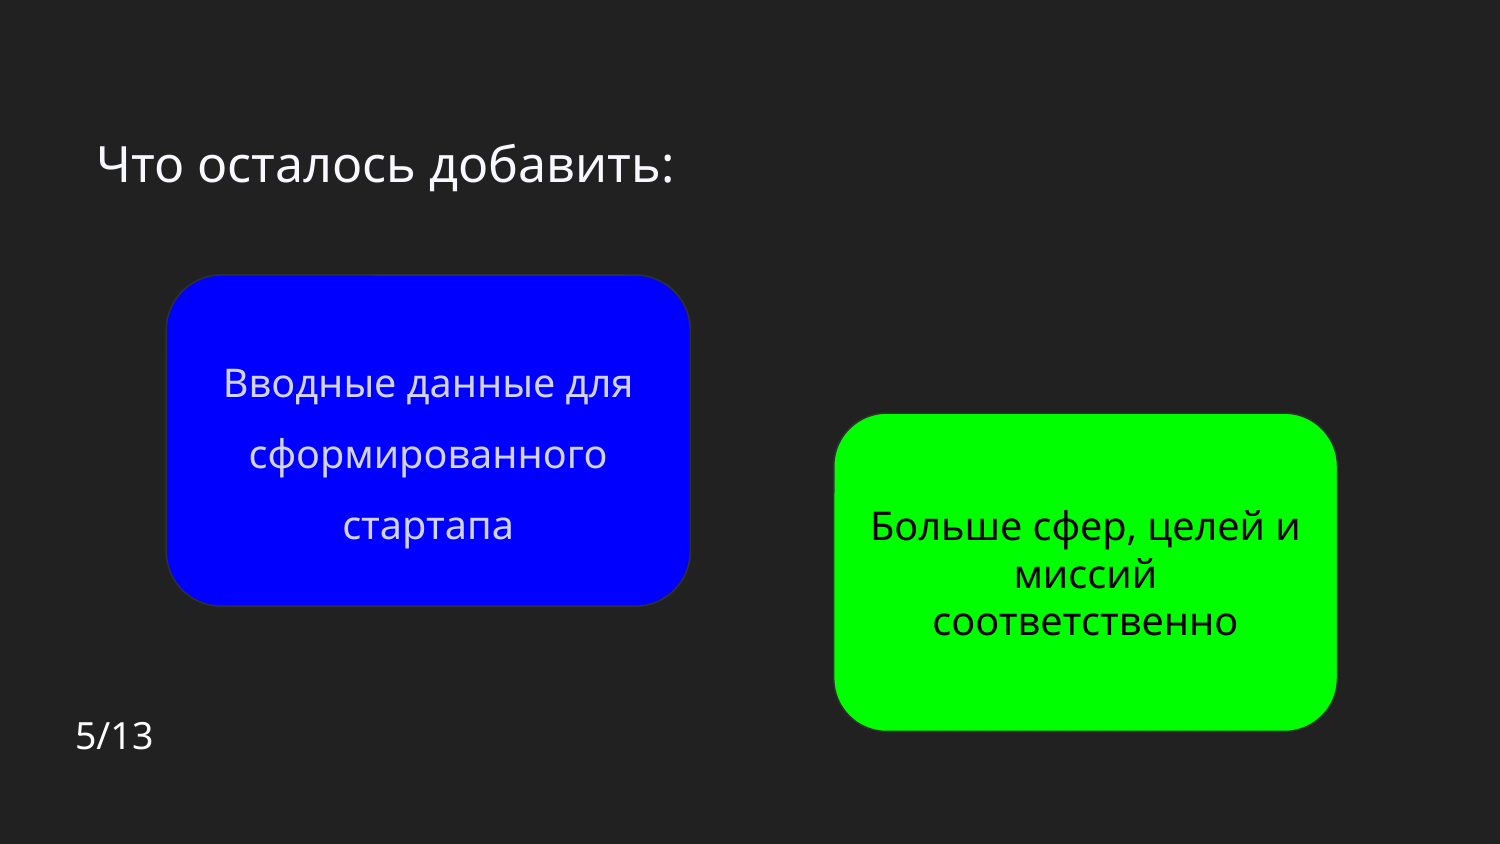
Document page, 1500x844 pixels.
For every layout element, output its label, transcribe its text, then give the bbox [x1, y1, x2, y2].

text_box Больше сфер, целей и миссий соответственно [833, 413, 1338, 732]
text_box Что осталось добавить: [81, 108, 1327, 208]
text_box 5/13 [59, 697, 175, 773]
text_box Вводные данные для сформированного стартапа [166, 274, 691, 607]
